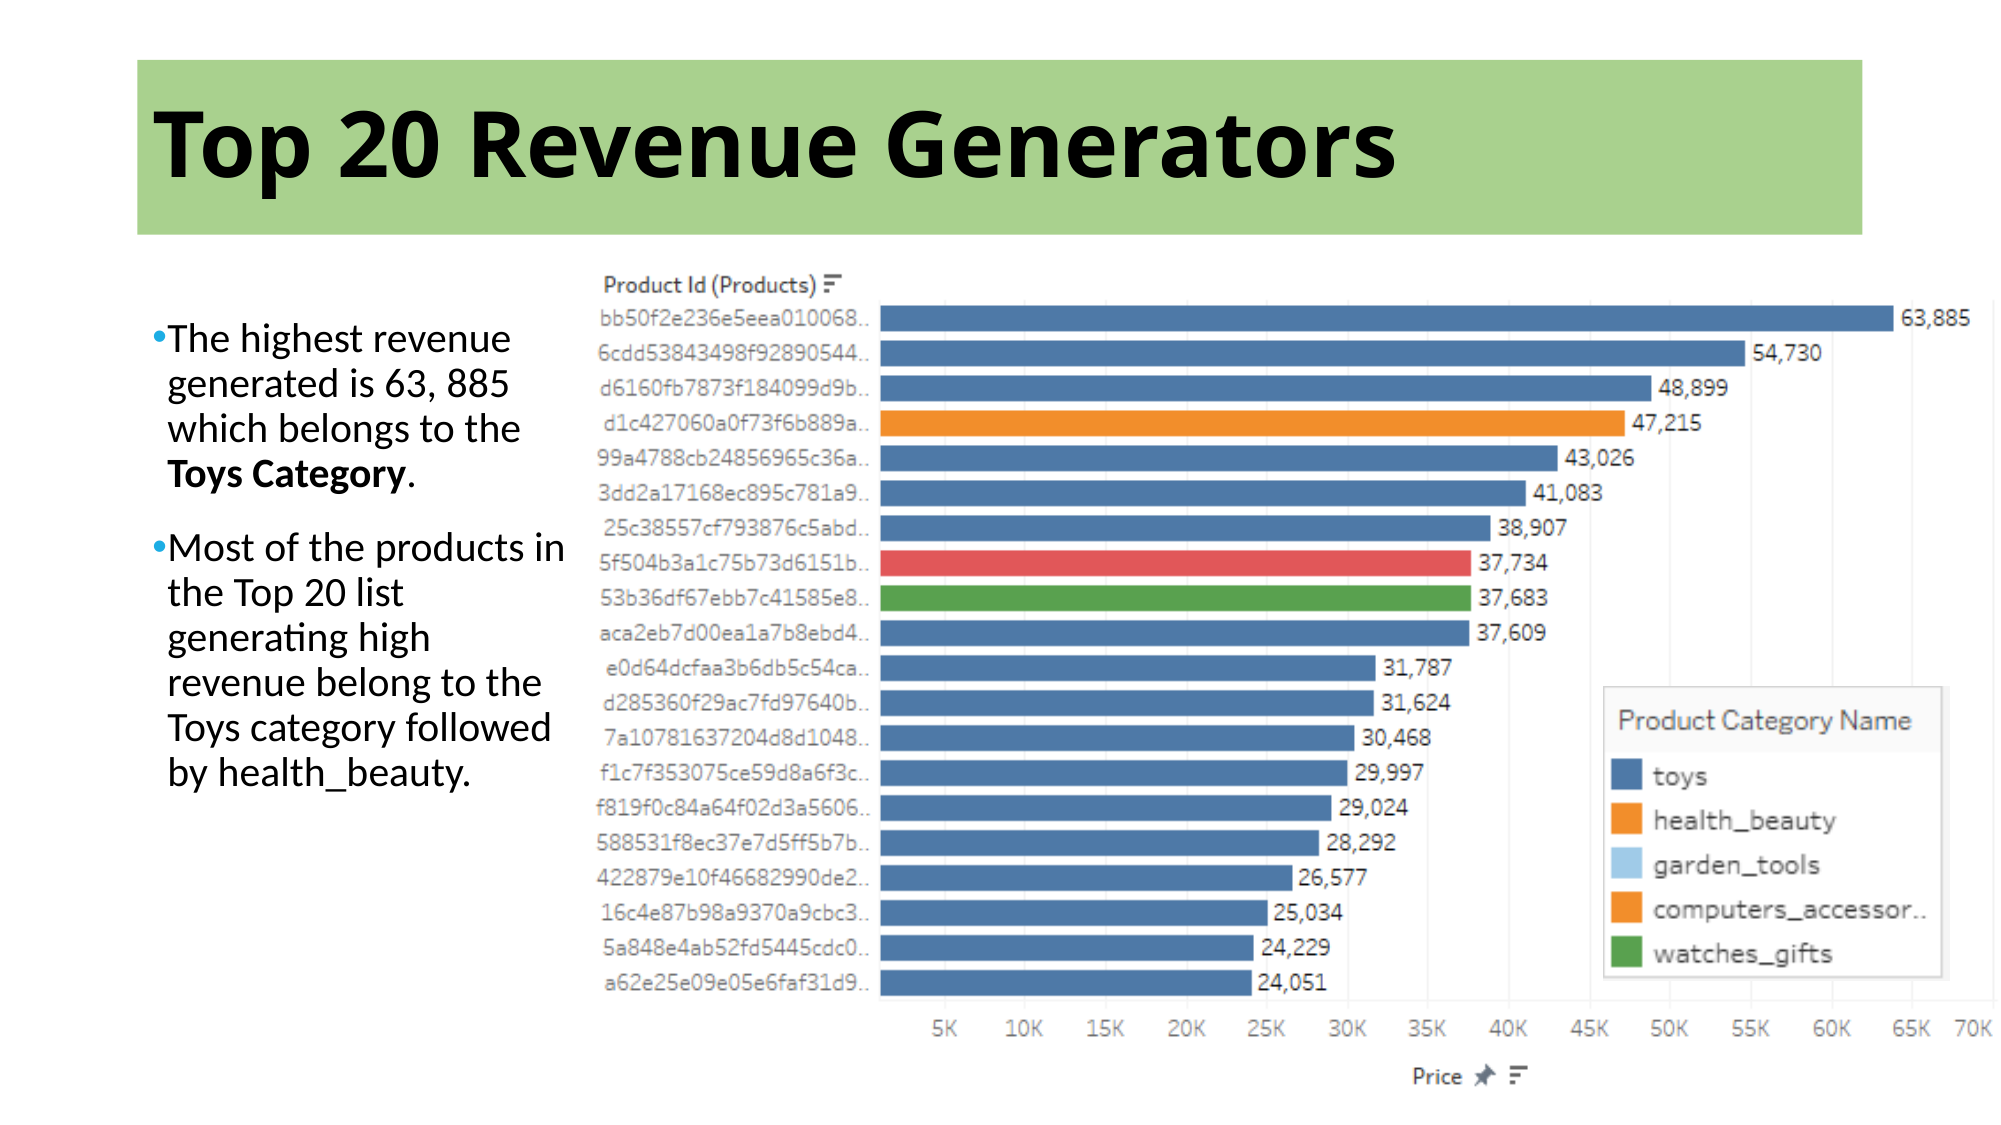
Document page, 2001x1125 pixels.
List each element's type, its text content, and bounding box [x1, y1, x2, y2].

picture [584, 271, 2000, 1103]
title Top 20 Revenue Generators [137, 59, 1863, 235]
list The highest revenue generated is 63, 885 which belongs to the Toys Category. Most of the products in the Top 20 list generating high revenue belong to the Toys category followed by health_beauty. [137, 308, 584, 1014]
